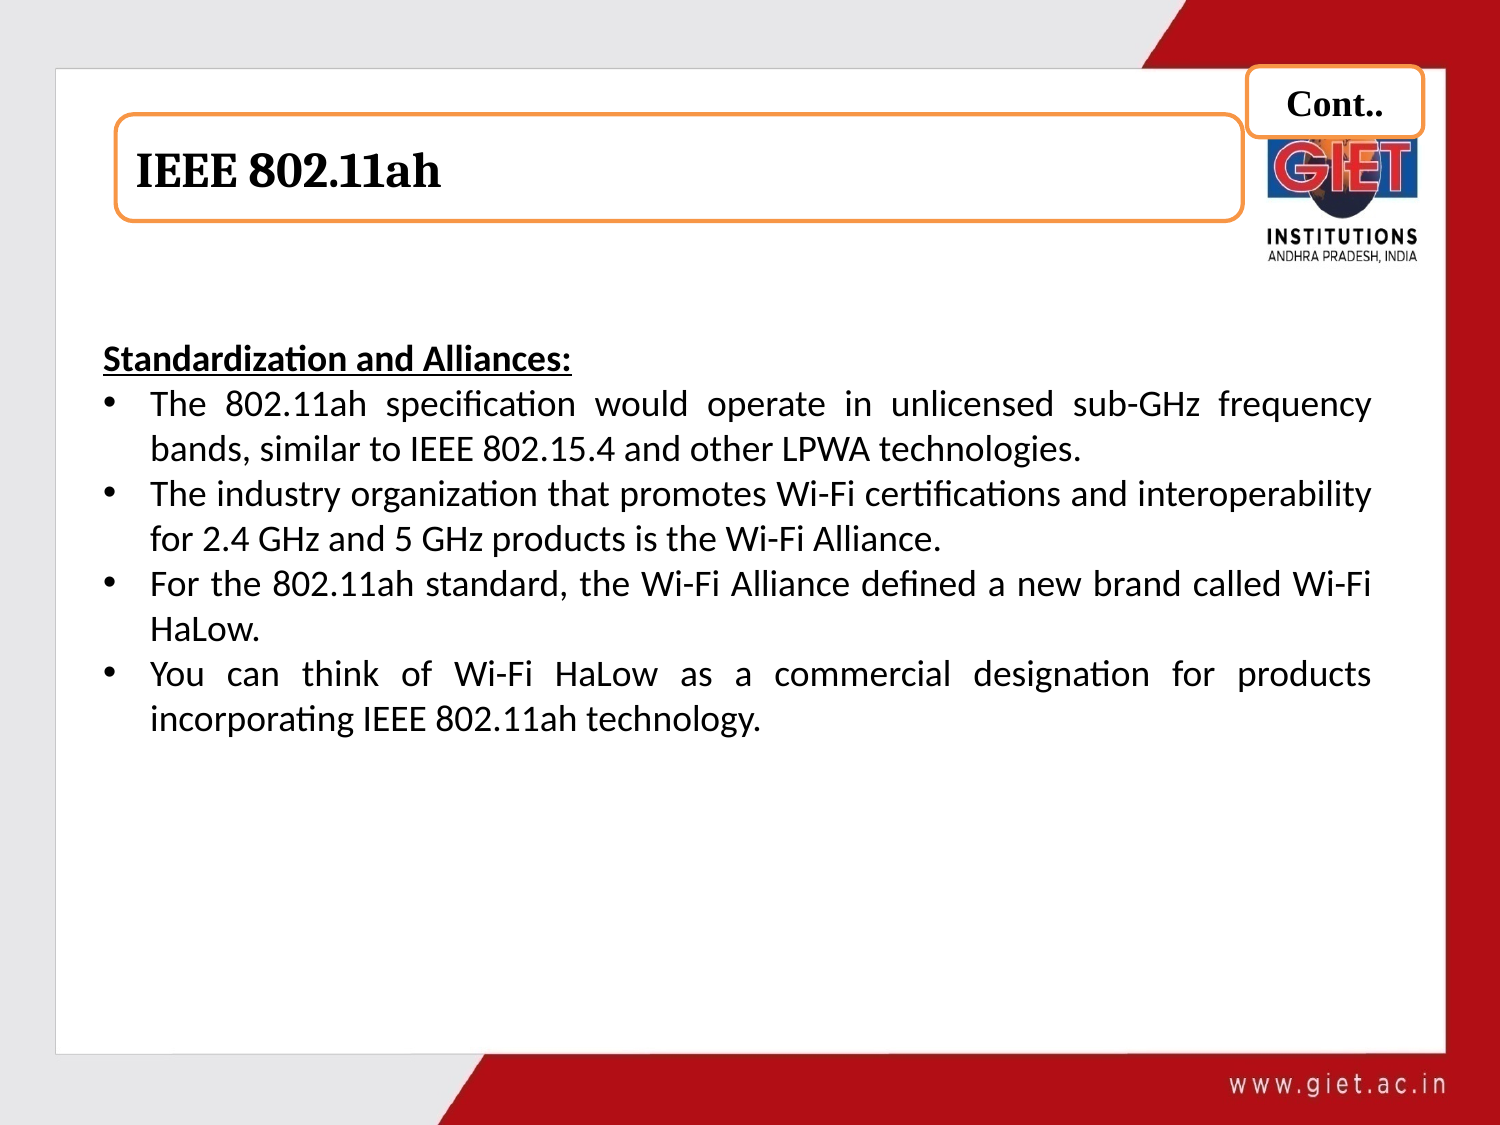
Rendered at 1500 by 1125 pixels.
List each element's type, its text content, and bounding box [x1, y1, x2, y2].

text_box Cont.. [1244, 64, 1426, 140]
picture [0, 0, 1500, 1125]
text_box Standardization and Alliances: The 802.11ah specification would operate in unlicensed sub-GHz frequency bands, similar to IEEE 802.15.4 and other LPWA technologies. The industry organization that promotes Wi-Fi certifications and interoperability for 2.4 GHz and 5 GHz products is the Wi-Fi Alliance. For the 802.11ah standard, the Wi-Fi Alliance defined a new brand called Wi-Fi HaLow. You can think of Wi-Fi HaLow as a commercial designation for products incorporating IEEE 802.11ah technology. [88, 326, 1388, 746]
text_box IEEE 802.11ah [113, 112, 1245, 224]
